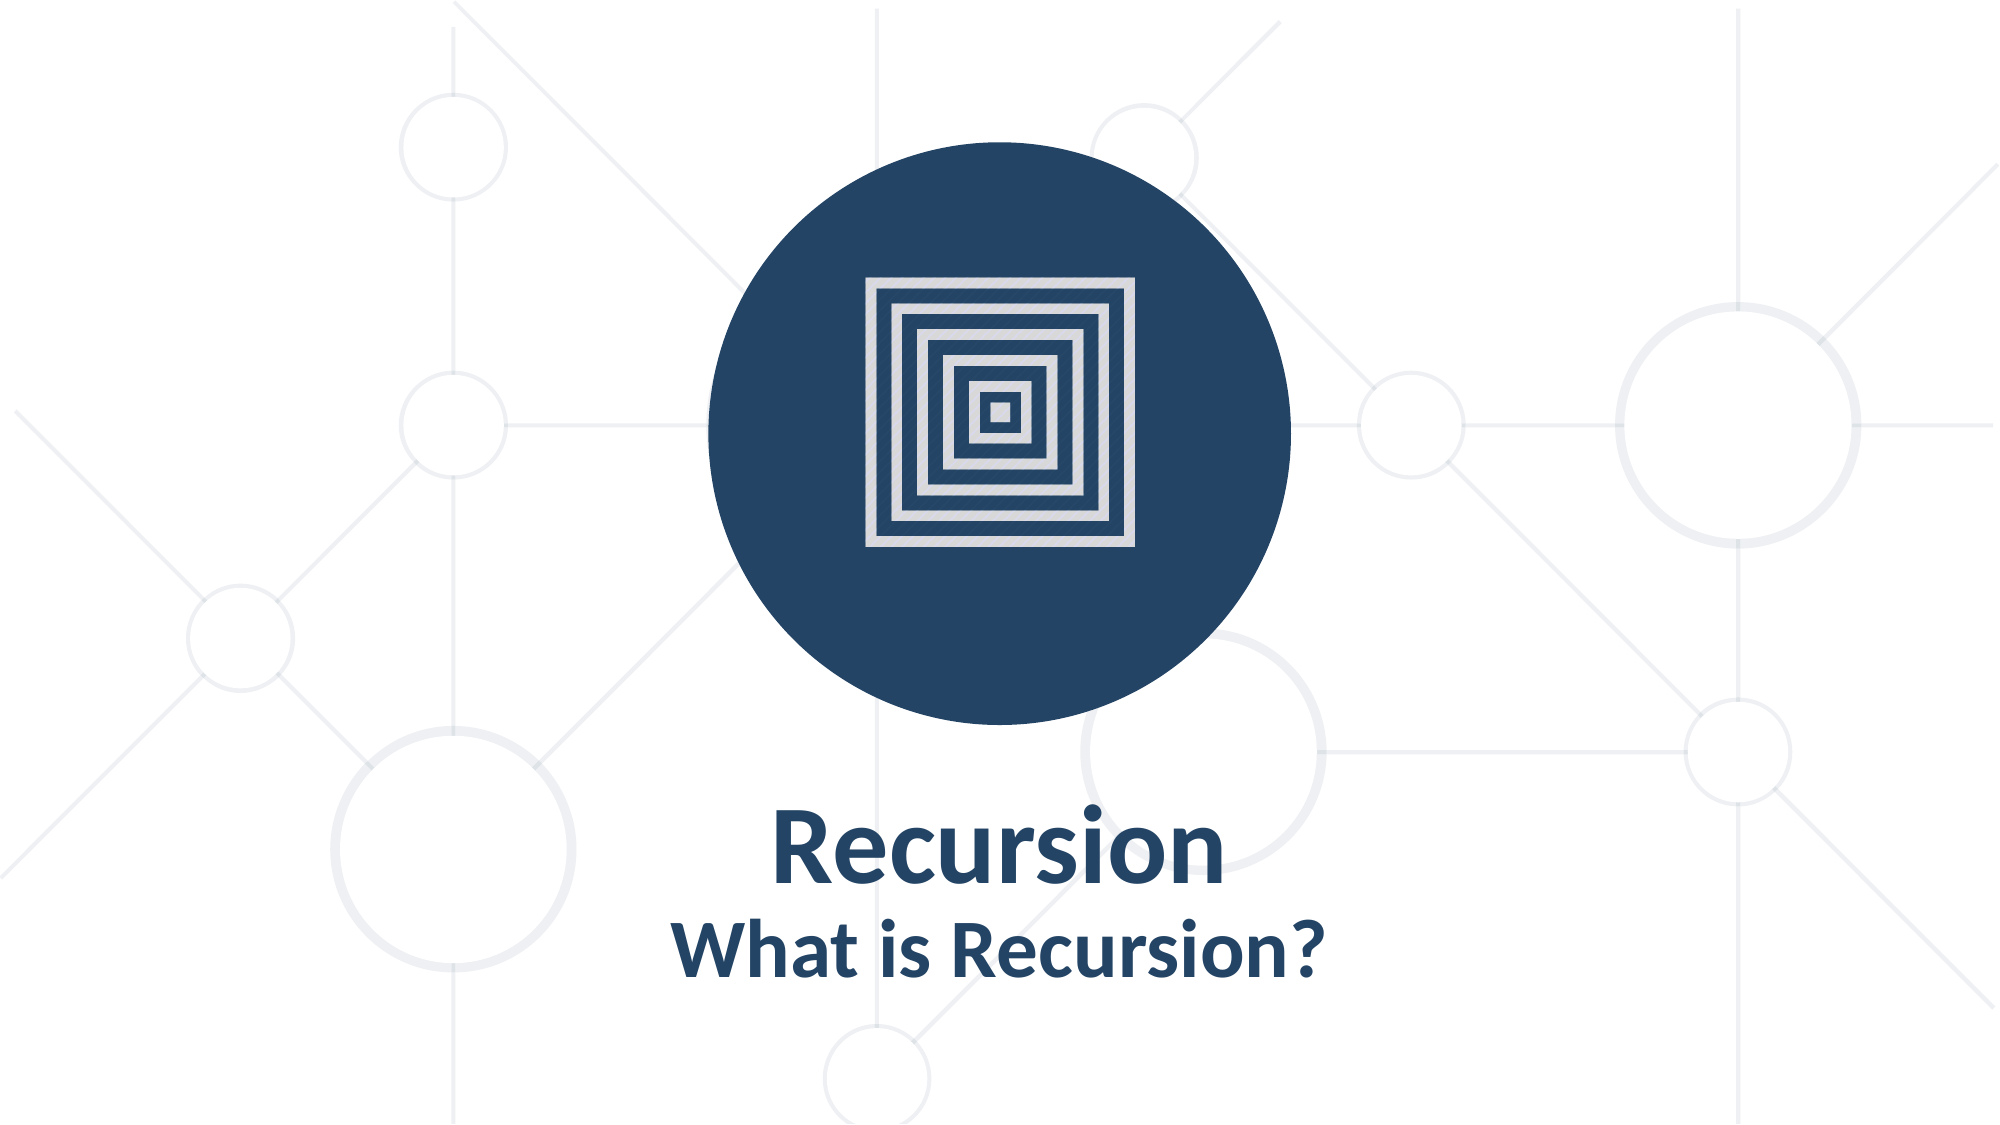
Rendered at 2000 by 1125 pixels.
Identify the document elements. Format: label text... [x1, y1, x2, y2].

list What is Recursion? [100, 900, 1899, 983]
list Recursion [100, 771, 1899, 898]
picture [861, 274, 1138, 551]
